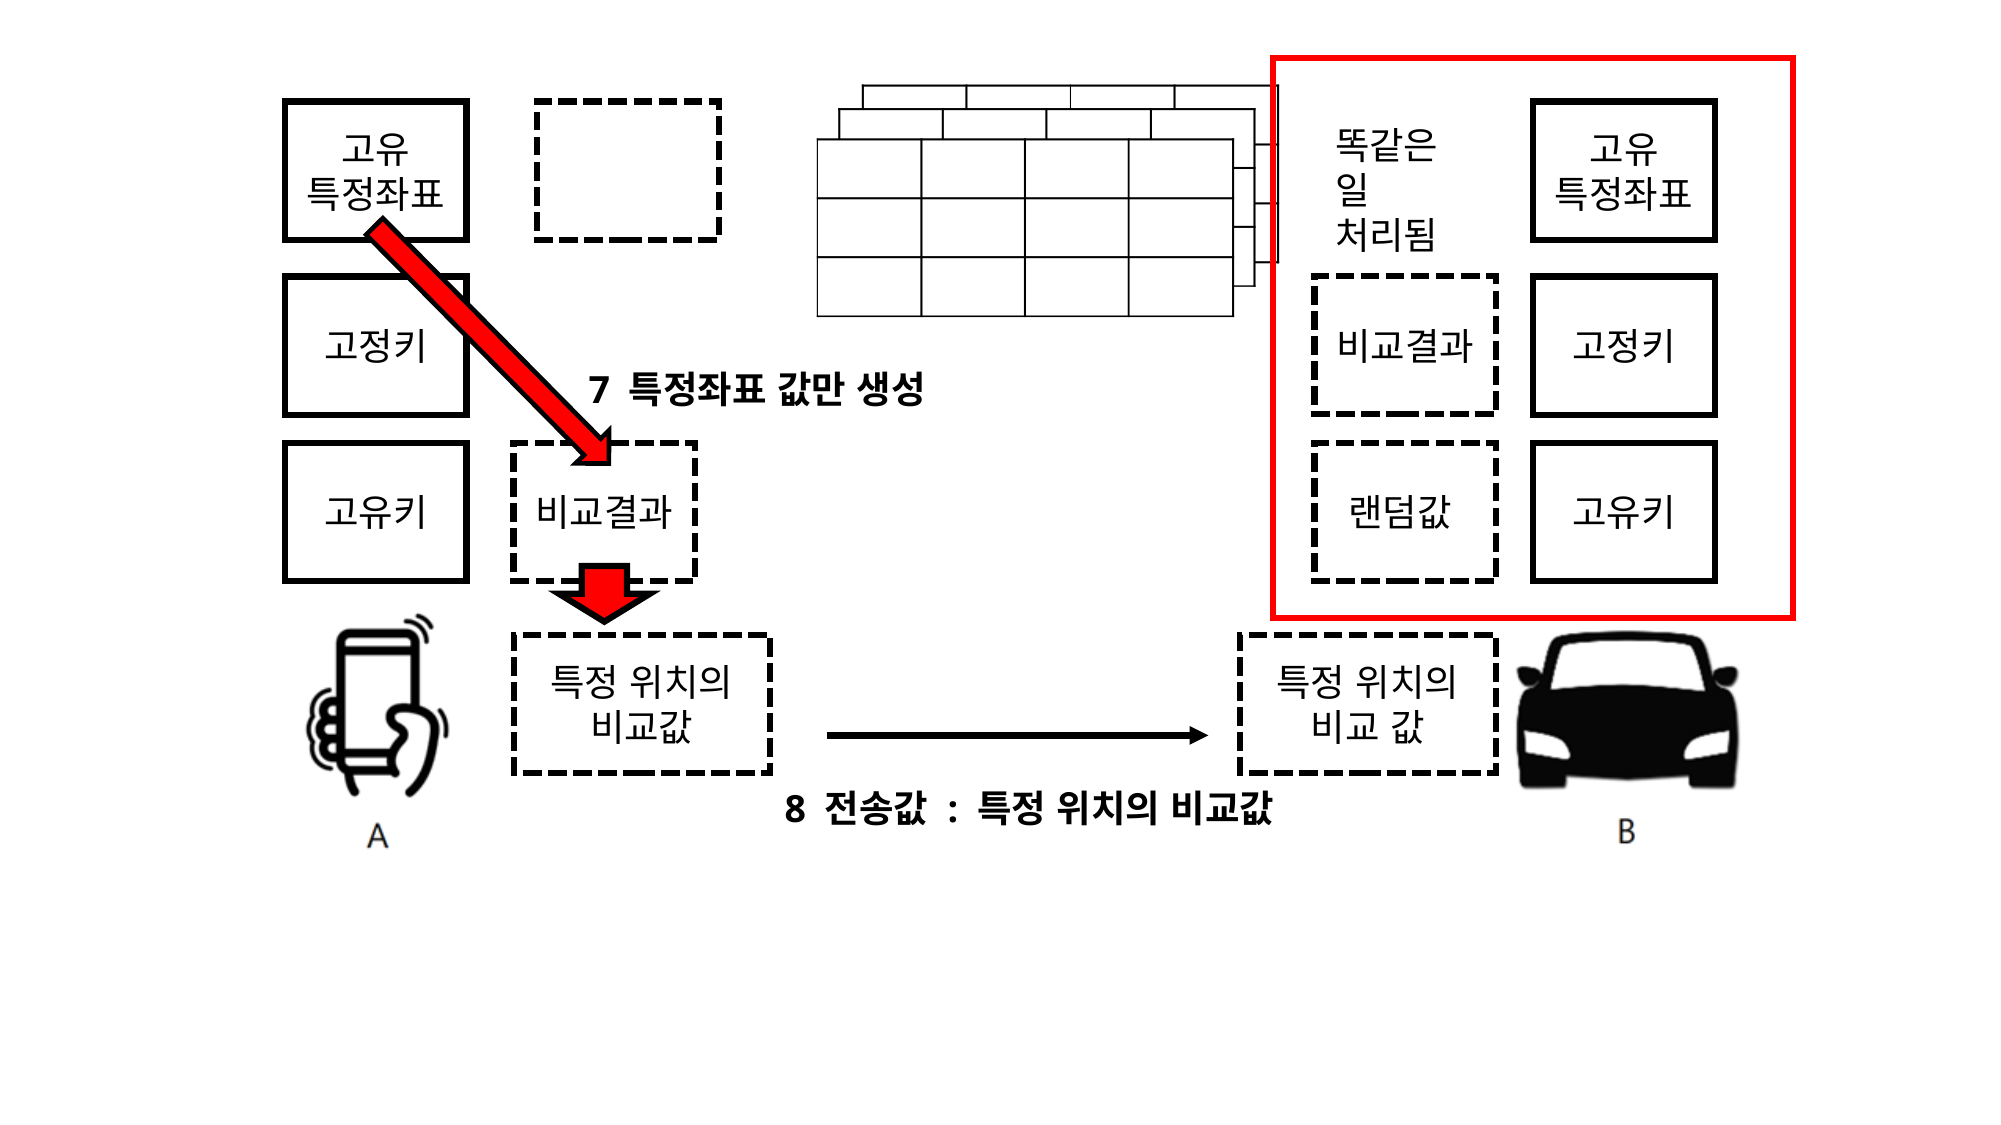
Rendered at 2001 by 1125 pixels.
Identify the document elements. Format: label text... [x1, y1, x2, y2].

picture [789, 73, 1353, 346]
text_box 고정키 [284, 275, 468, 416]
text_box [364, 216, 611, 465]
text_box 특정 위치의 비교값 [513, 634, 771, 774]
text_box 8 전송값 : 특정 위치의 비교값 [769, 777, 1333, 838]
text_box 고유 특정좌표 [284, 100, 468, 241]
text_box 7 특정좌표 값만 생성 [573, 358, 1006, 419]
text_box 특정 위치의 비교 값 [1239, 634, 1495, 774]
text_box 고유키 [284, 442, 468, 582]
text_box [1272, 57, 1794, 619]
text_box [555, 564, 654, 623]
text_box [536, 100, 720, 241]
picture [285, 608, 478, 862]
picture [1495, 618, 1753, 853]
text_box 똑같은 일 처리됨 [1353, 114, 1704, 265]
text_box 비교결과 [513, 442, 696, 582]
